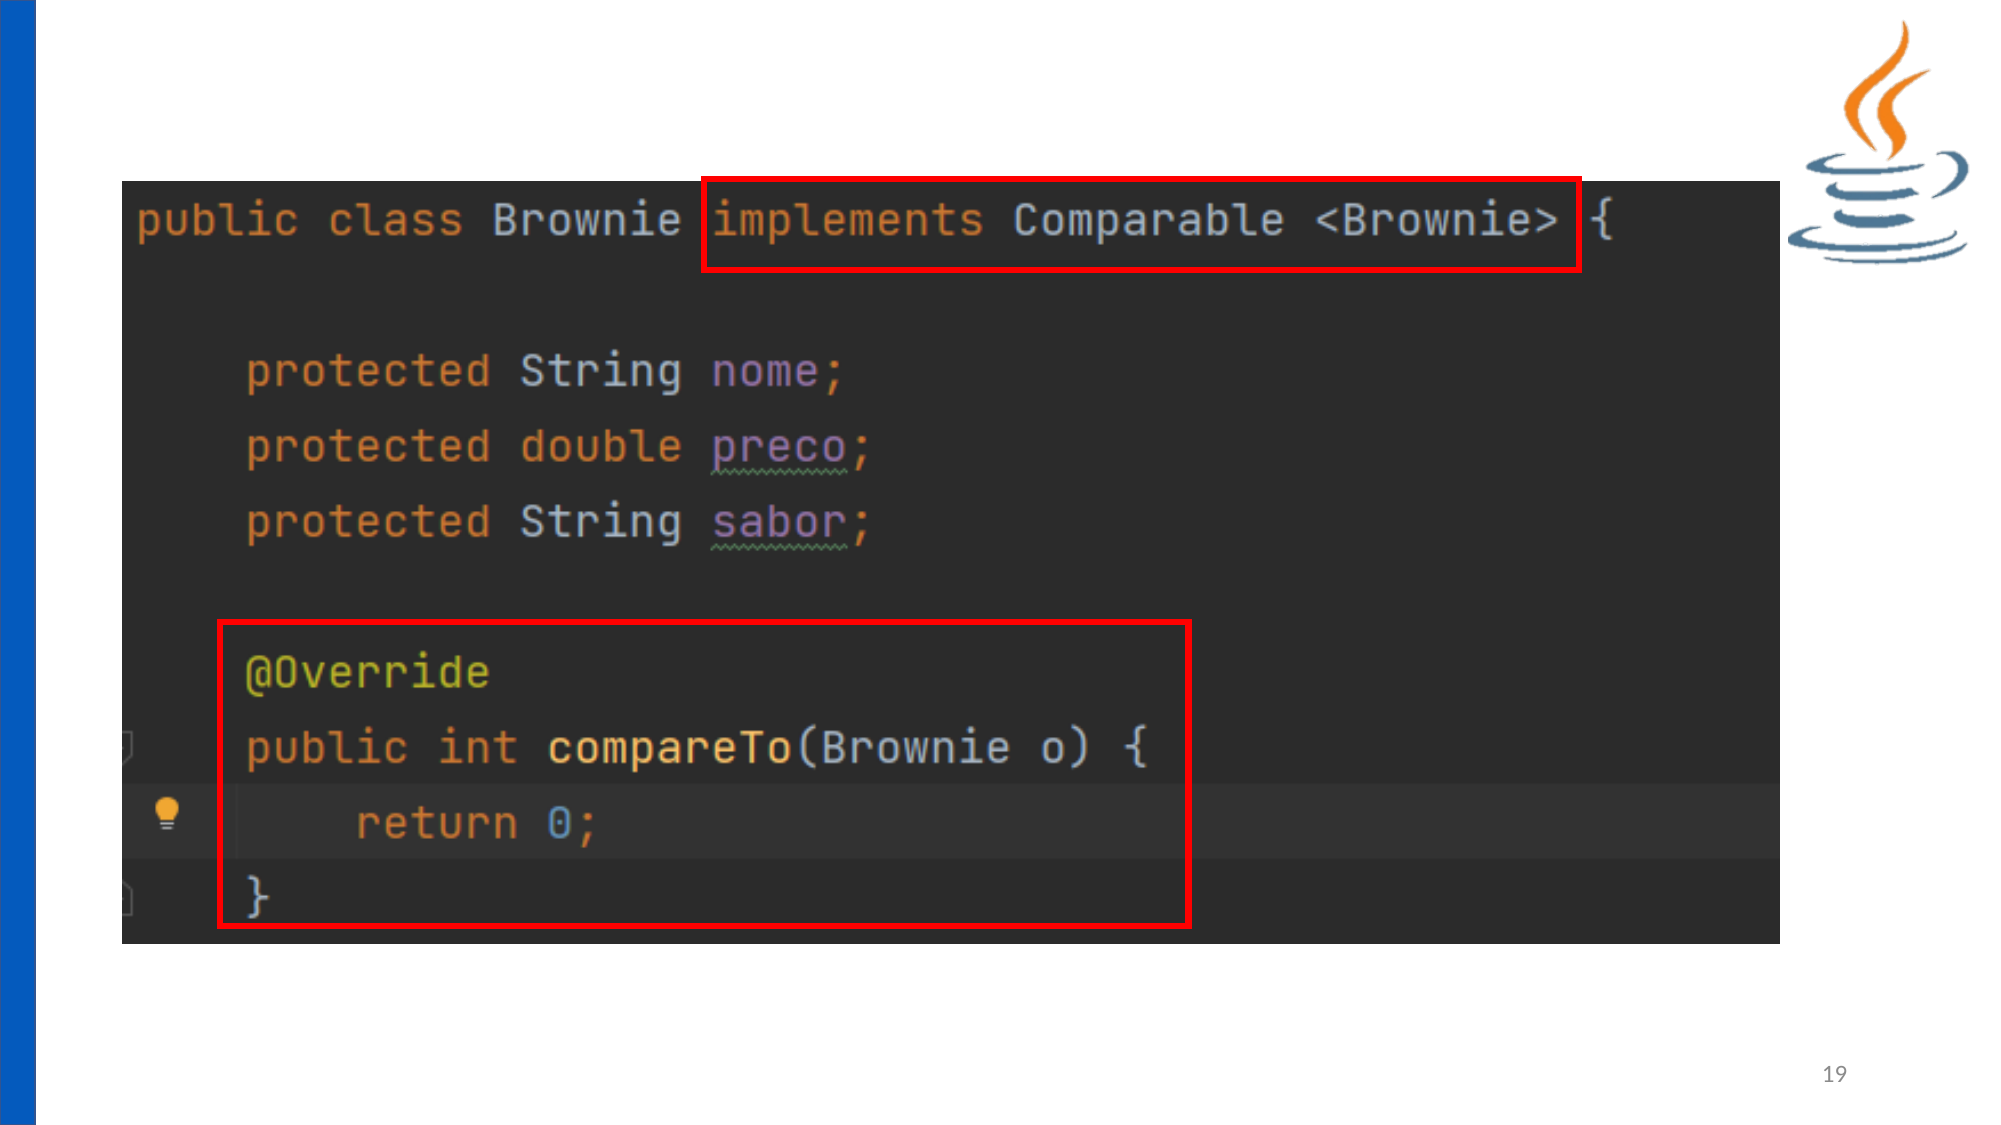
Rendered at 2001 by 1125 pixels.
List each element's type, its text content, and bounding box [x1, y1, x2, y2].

picture [121, 15, 1982, 944]
slide_number 19 [1412, 1042, 1863, 1103]
text_box [0, 0, 36, 1125]
